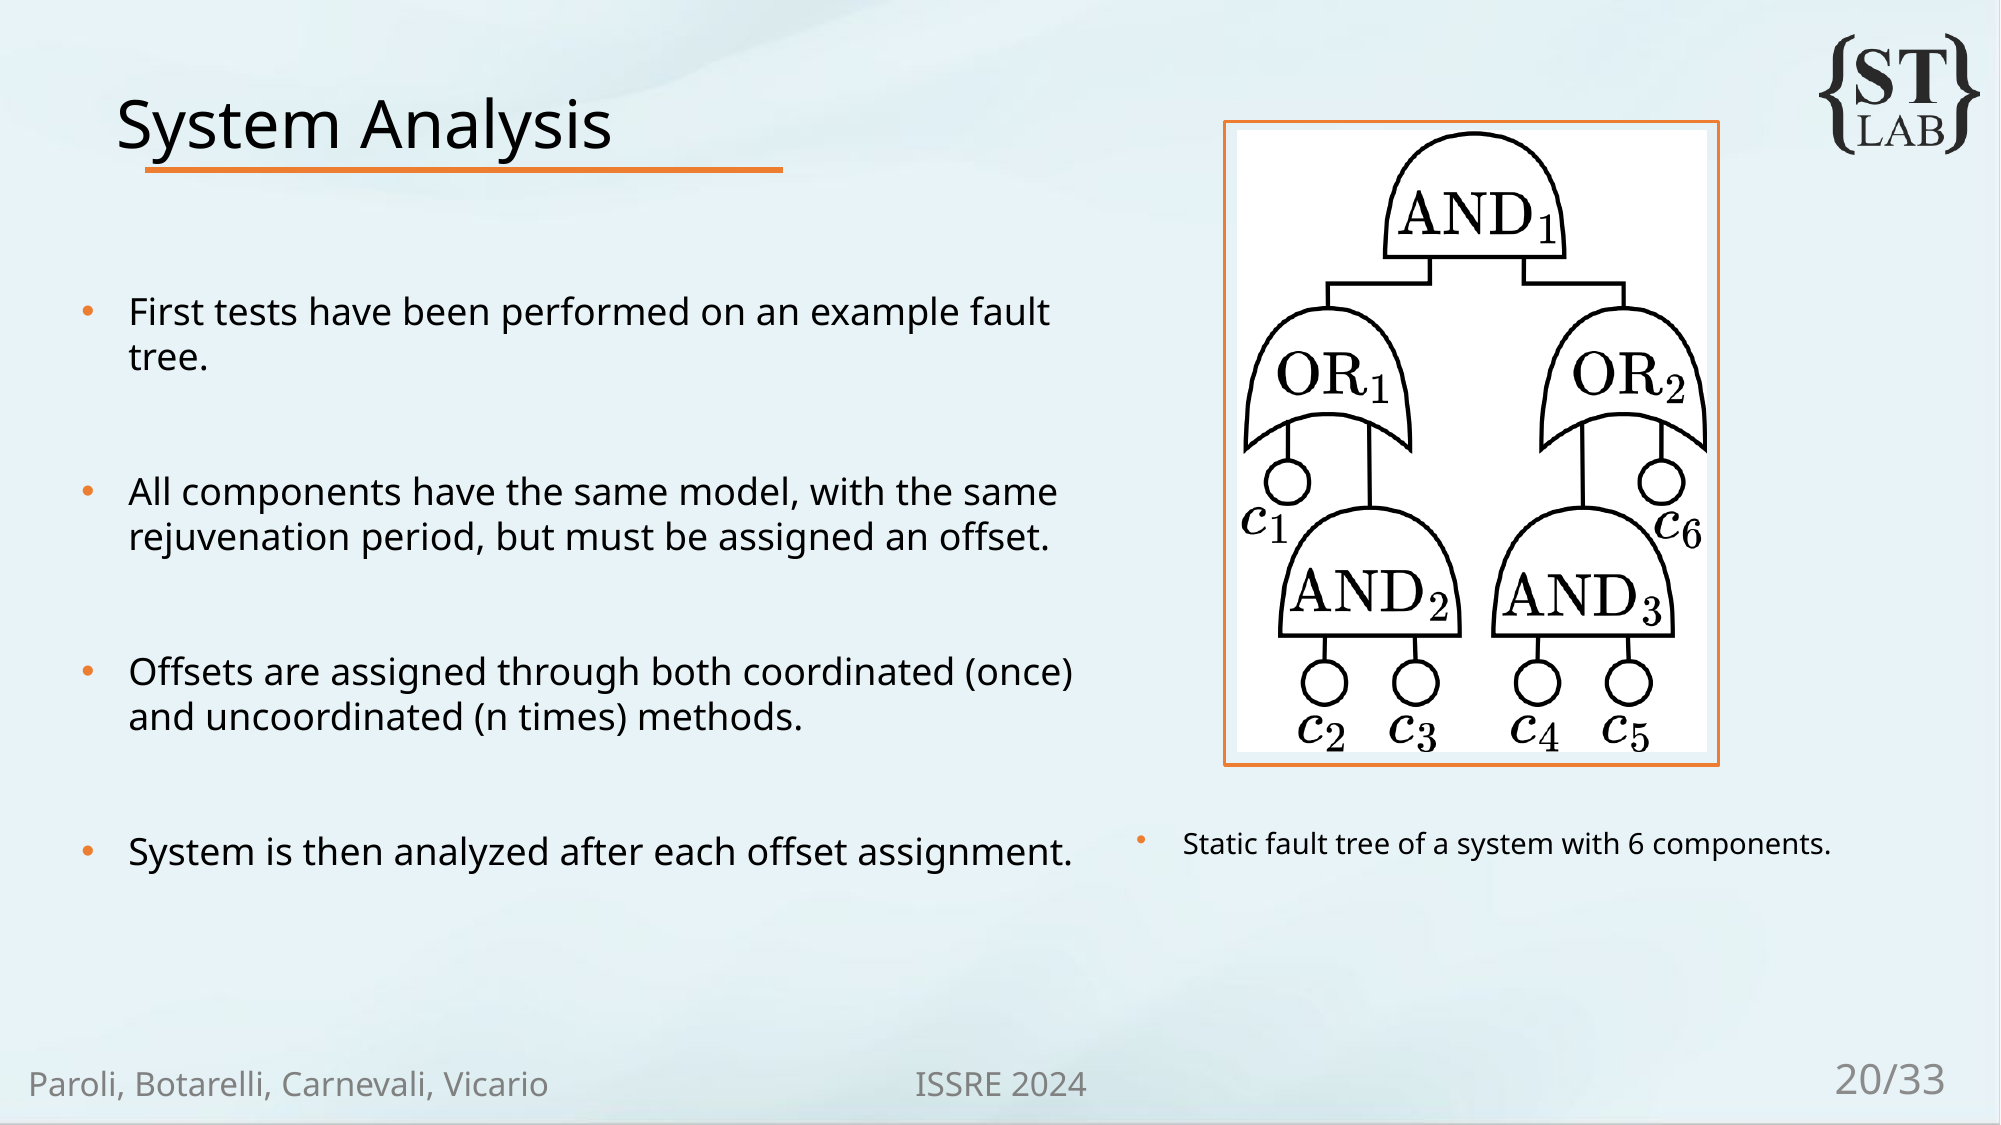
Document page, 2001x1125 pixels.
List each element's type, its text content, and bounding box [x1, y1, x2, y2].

text_box Static fault tree of a system with 6 components. [1036, 809, 1942, 870]
picture [0, 0, 2001, 1125]
text_box Paroli, Botarelli, Carnevali, Vicario ISSRE 2024 [13, 1055, 1503, 1111]
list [1226, 123, 1718, 764]
slide_number /33 [1511, 1051, 1961, 1112]
text_box First tests have been performed on an example fault tree. All components have the same model, with the same rejuvenation period, but must be assigned an offset. Offsets are assigned through both coordinated (once) and uncoordinated (n times) methods. System is then analyzed after each offset assignment. [66, 280, 1151, 881]
text_box System Analysis [101, 74, 1057, 169]
